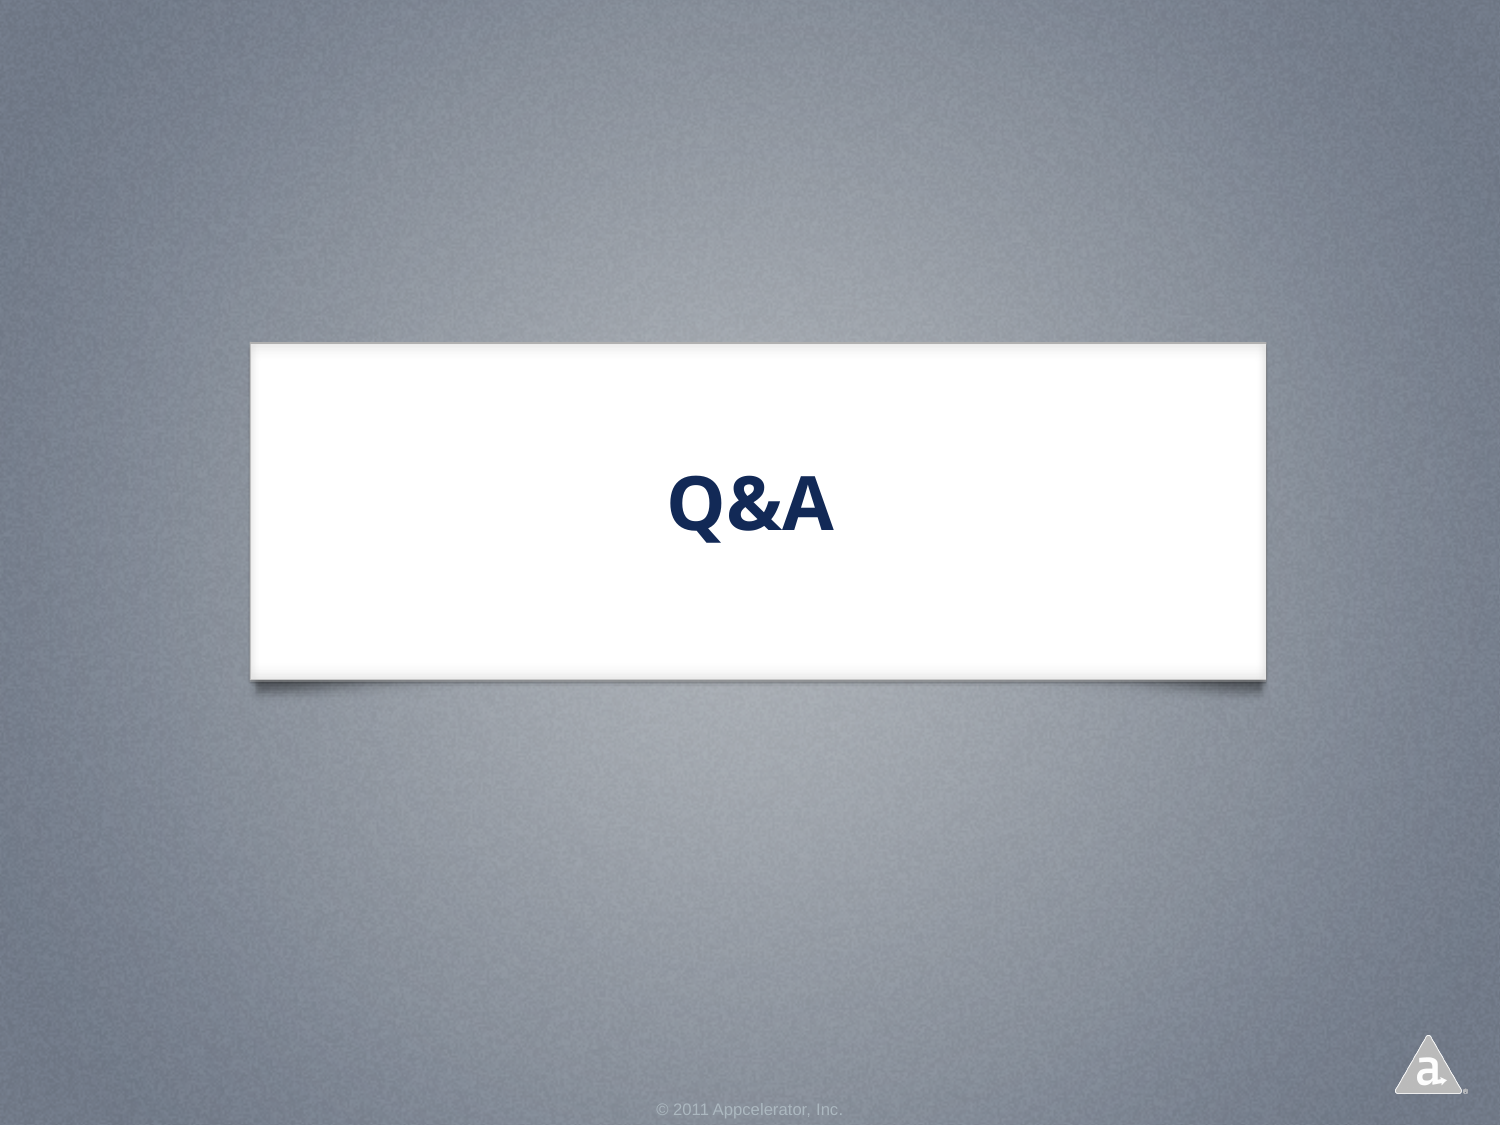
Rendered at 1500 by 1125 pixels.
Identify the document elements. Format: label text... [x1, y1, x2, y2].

title Q&A [112, 380, 1388, 622]
picture [0, 0, 1500, 1125]
